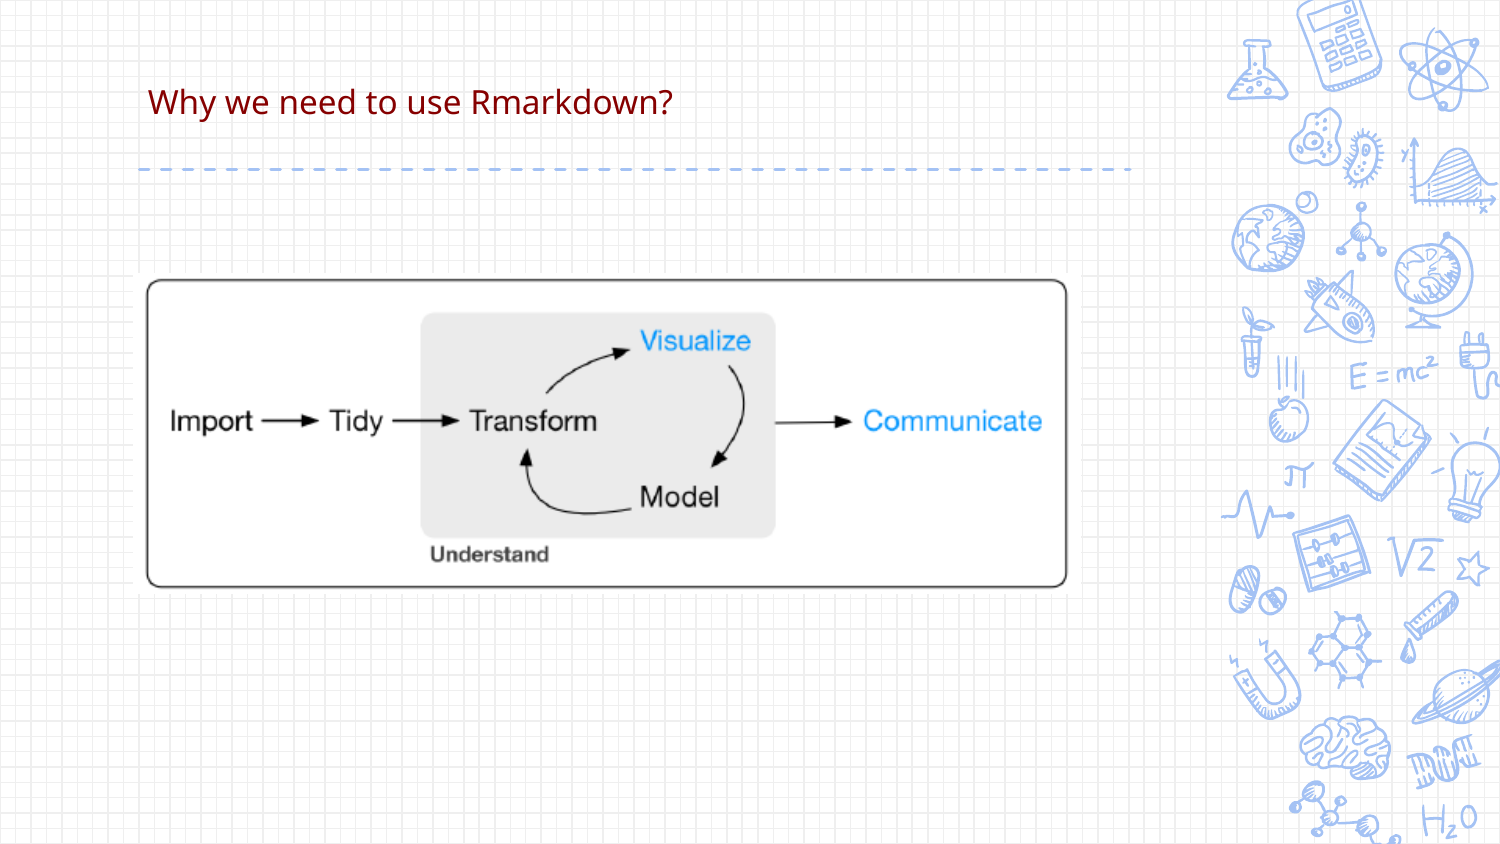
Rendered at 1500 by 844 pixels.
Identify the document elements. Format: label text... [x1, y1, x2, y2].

picture [132, 272, 1081, 594]
text_box Why we need to use Rmarkdown? [133, 74, 1008, 129]
